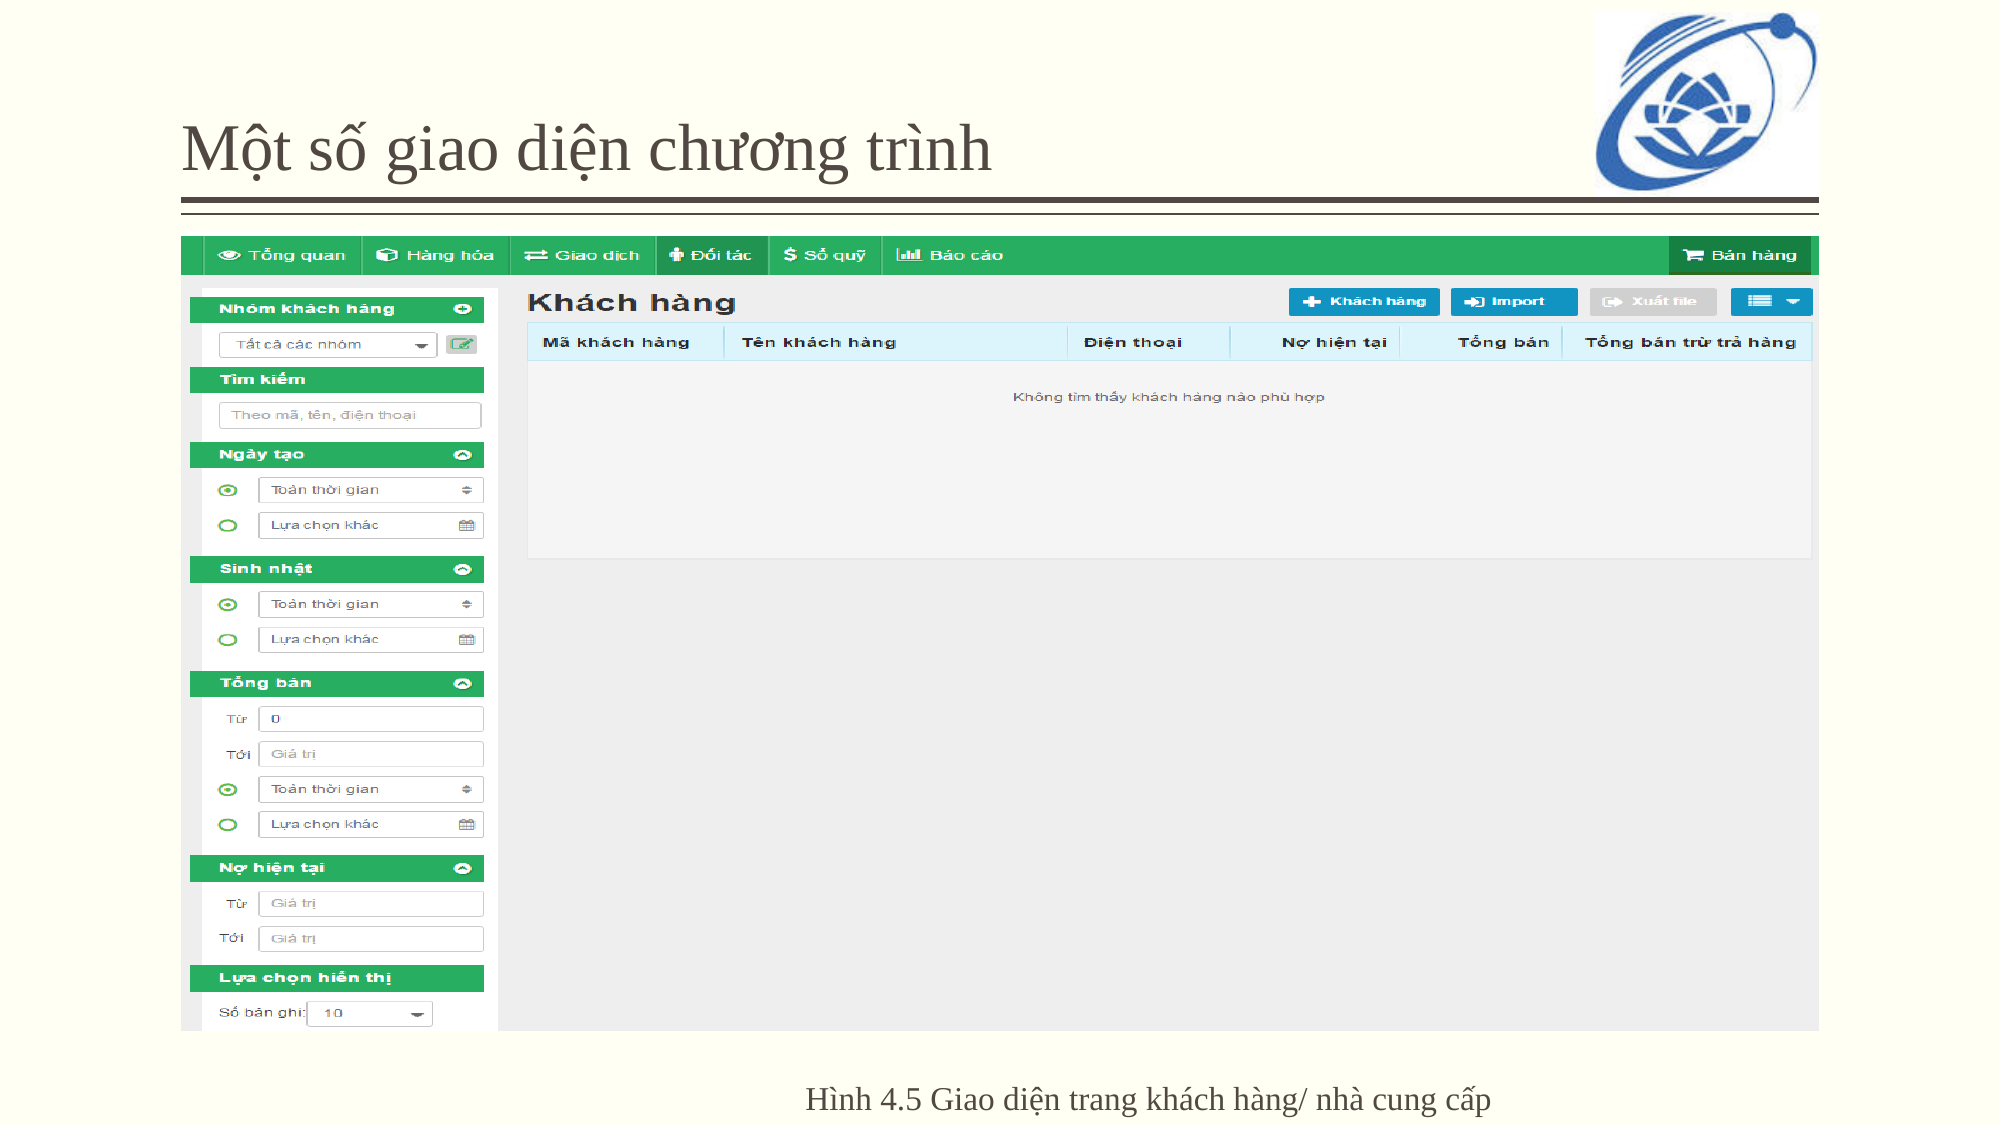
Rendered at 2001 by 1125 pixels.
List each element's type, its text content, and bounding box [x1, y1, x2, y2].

text_box Hình 4.5 Giao diện trang khách hàng/ nhà cung cấp [790, 1069, 1508, 1125]
title Một số giao diện chương trình [181, 12, 1593, 193]
picture [1594, 12, 1819, 197]
picture [181, 231, 1819, 1031]
